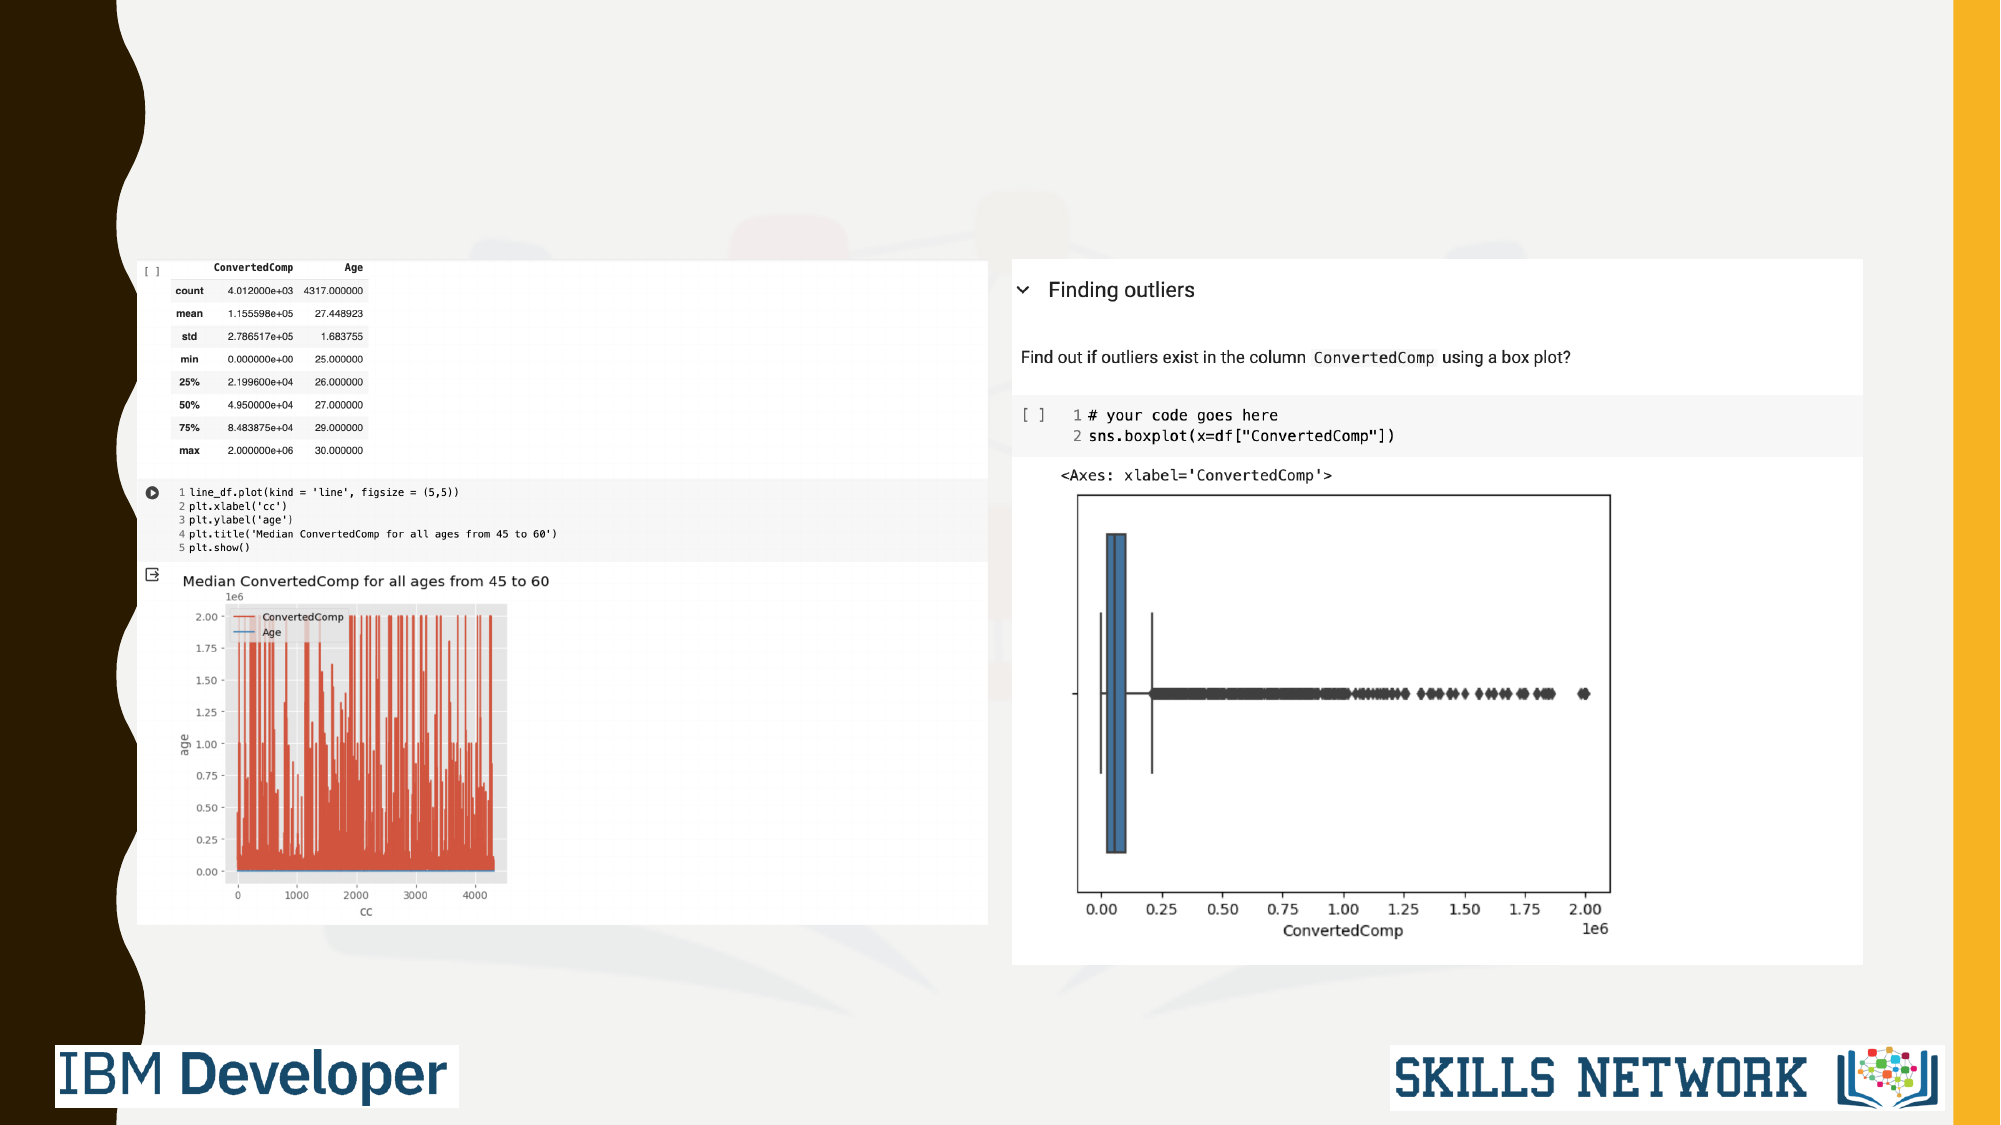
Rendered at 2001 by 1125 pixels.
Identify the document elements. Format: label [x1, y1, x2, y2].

picture [1390, 1045, 1945, 1111]
list [137, 259, 988, 925]
picture [55, 1045, 459, 1108]
list [1012, 259, 1863, 965]
